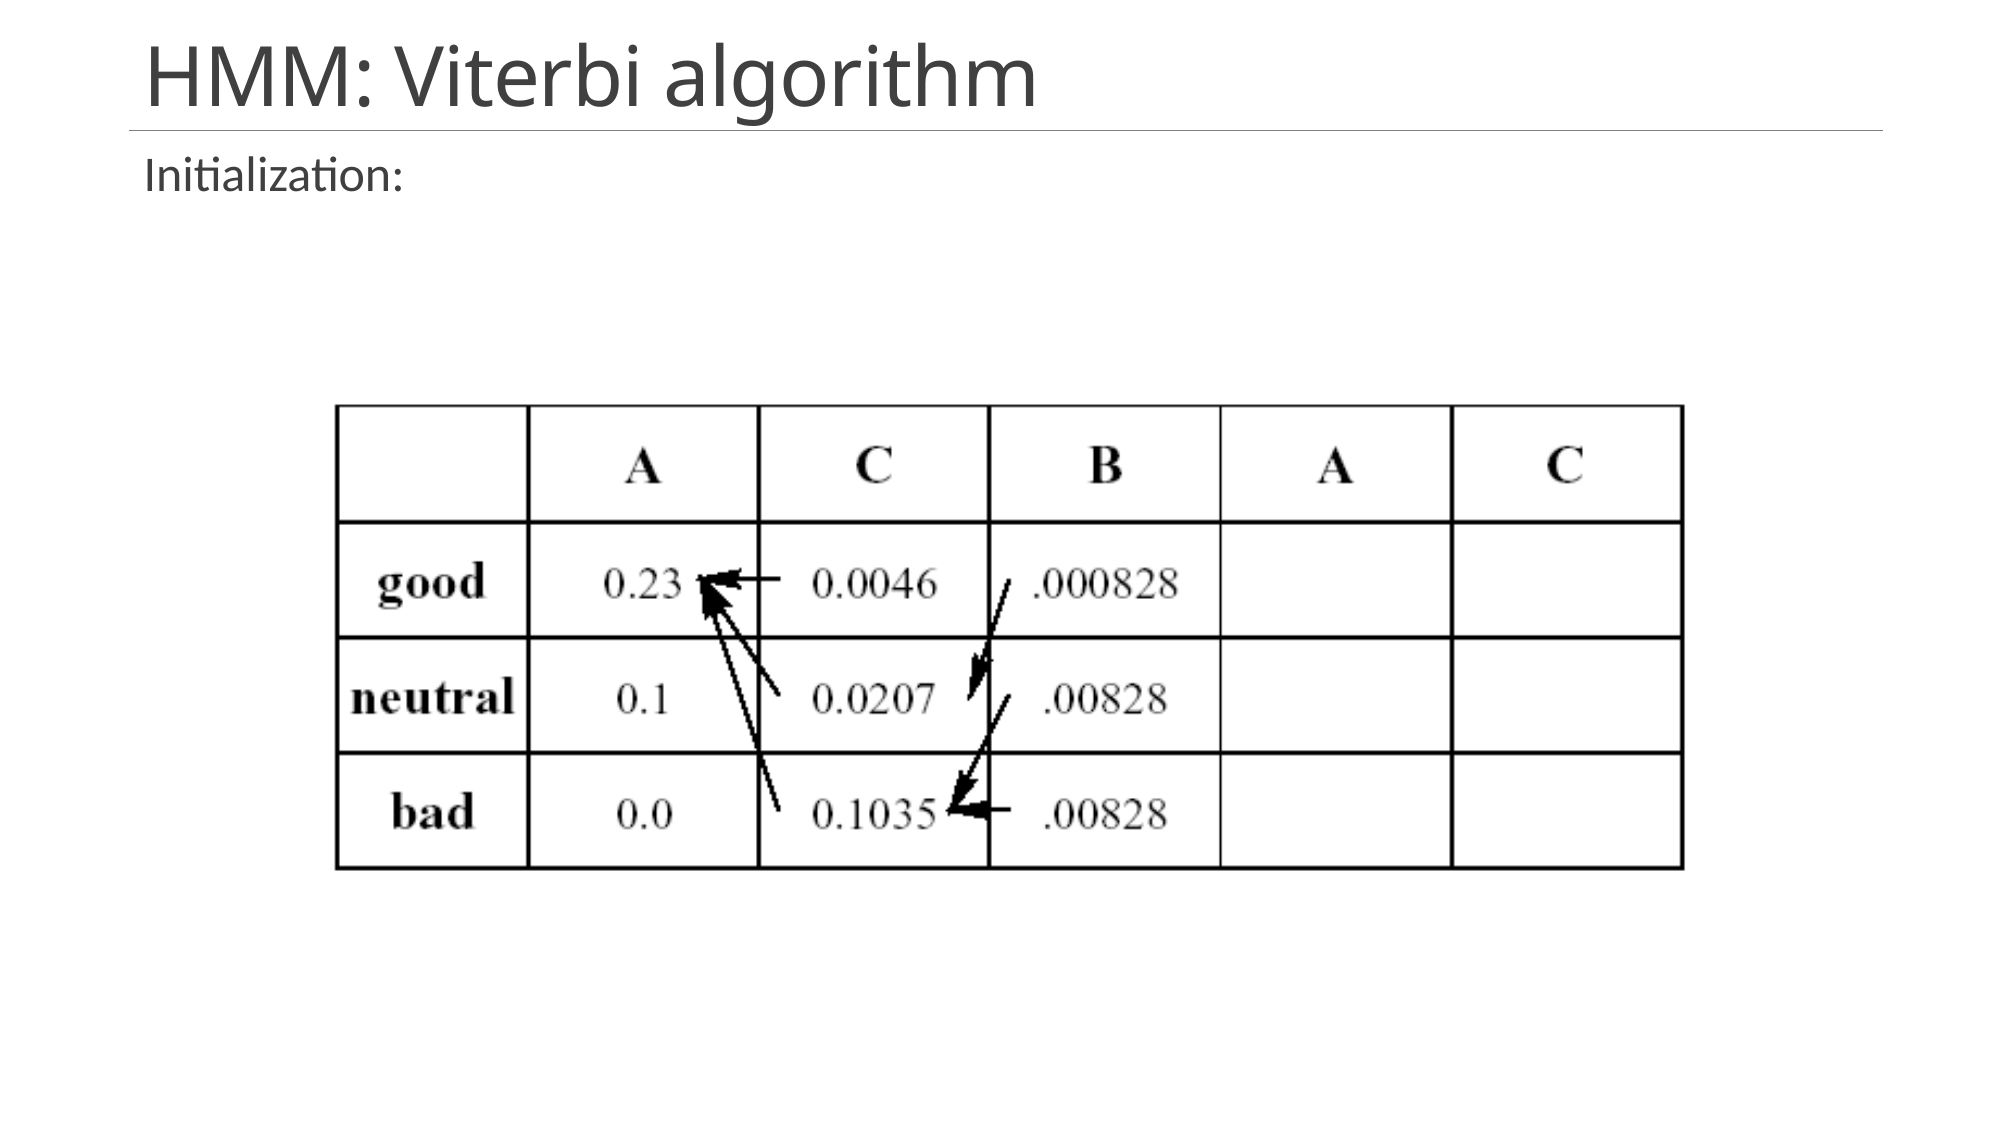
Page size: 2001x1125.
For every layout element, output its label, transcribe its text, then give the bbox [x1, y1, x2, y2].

picture [289, 390, 1722, 921]
title HMM: Viterbi algorithm [128, 19, 1883, 131]
